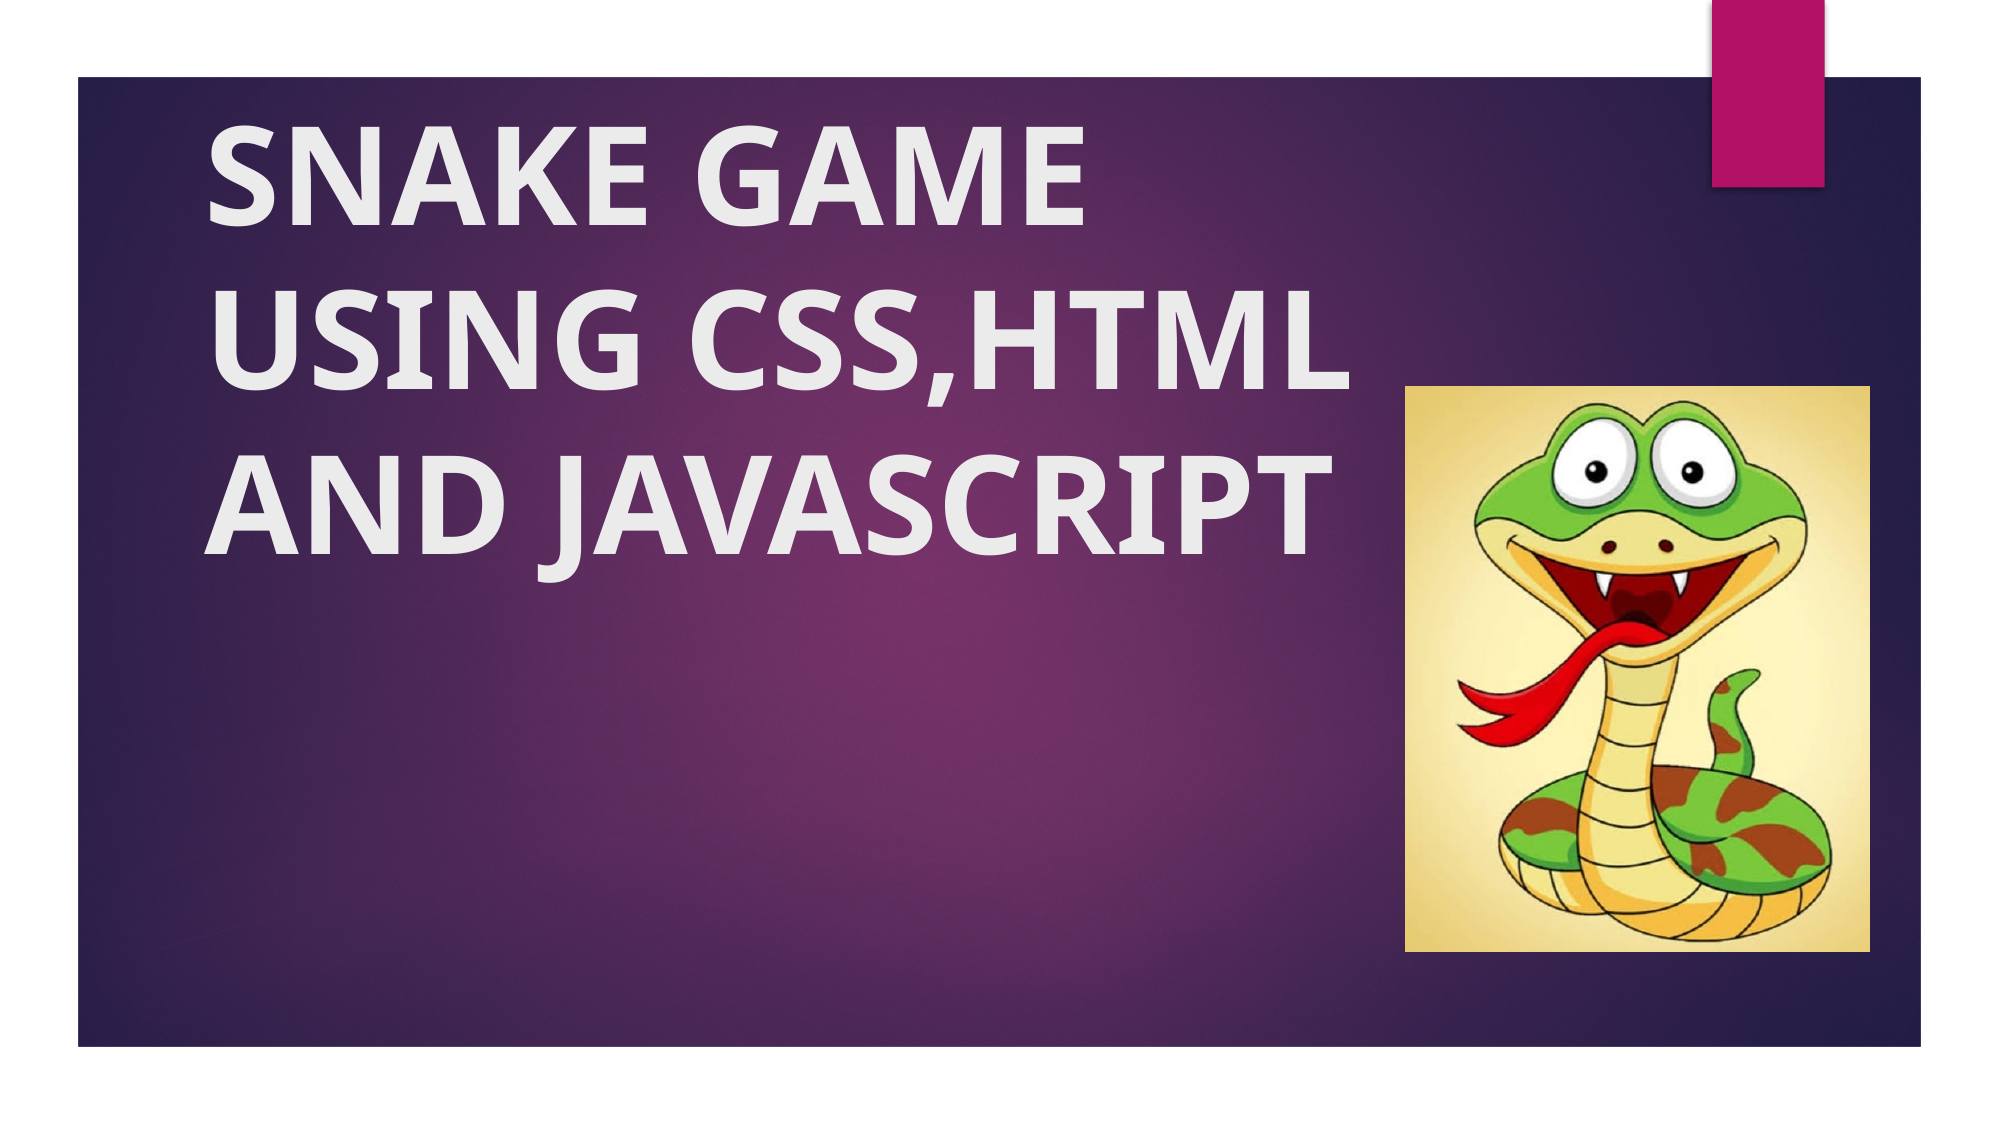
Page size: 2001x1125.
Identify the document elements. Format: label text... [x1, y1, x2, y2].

title SNAKE GAME USING CSS,HTML AND JAVASCRIPT [189, 200, 1638, 590]
picture [1404, 386, 1871, 952]
